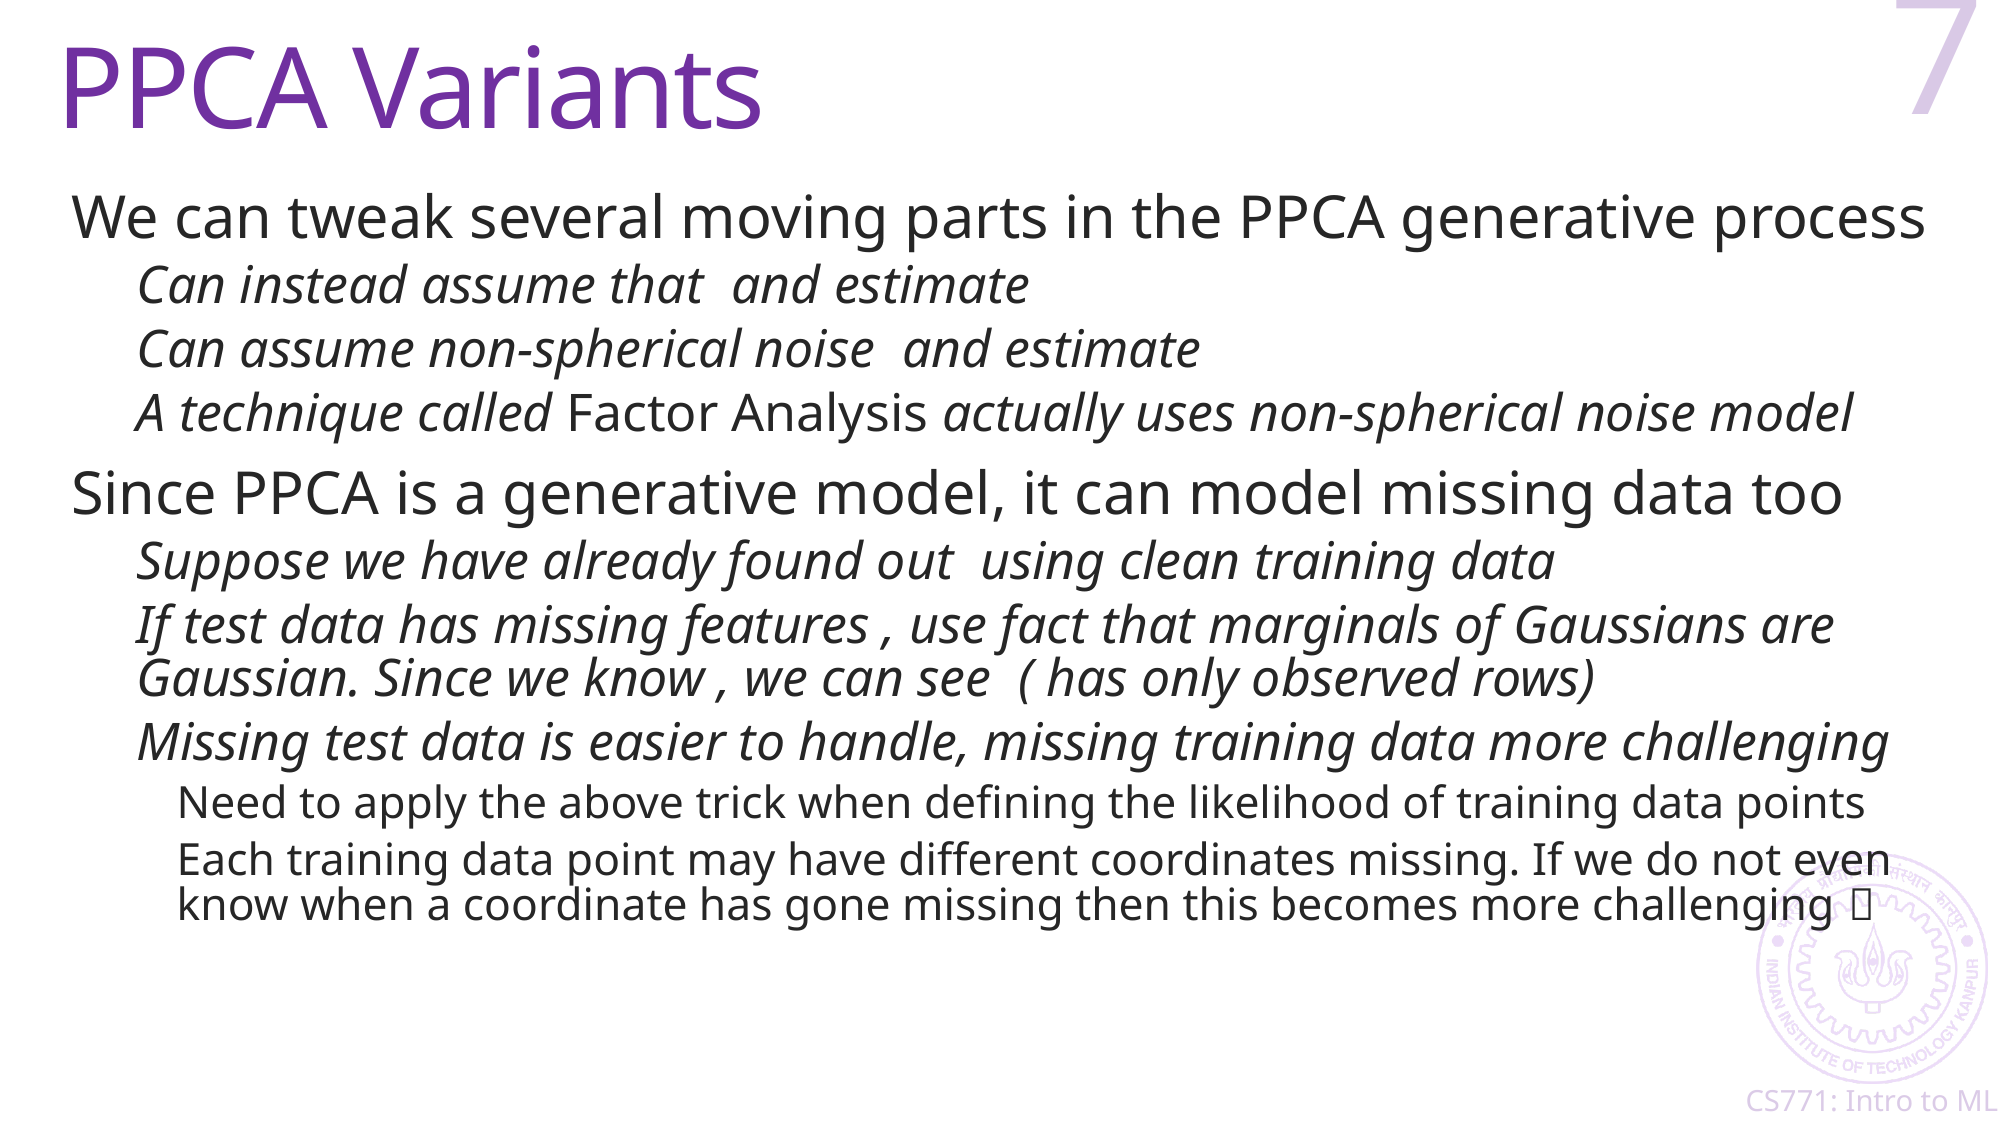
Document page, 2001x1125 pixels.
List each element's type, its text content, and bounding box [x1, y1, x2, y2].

slide_number 7 [1520, 6, 2000, 183]
title PPCA Variants [41, 5, 1945, 183]
